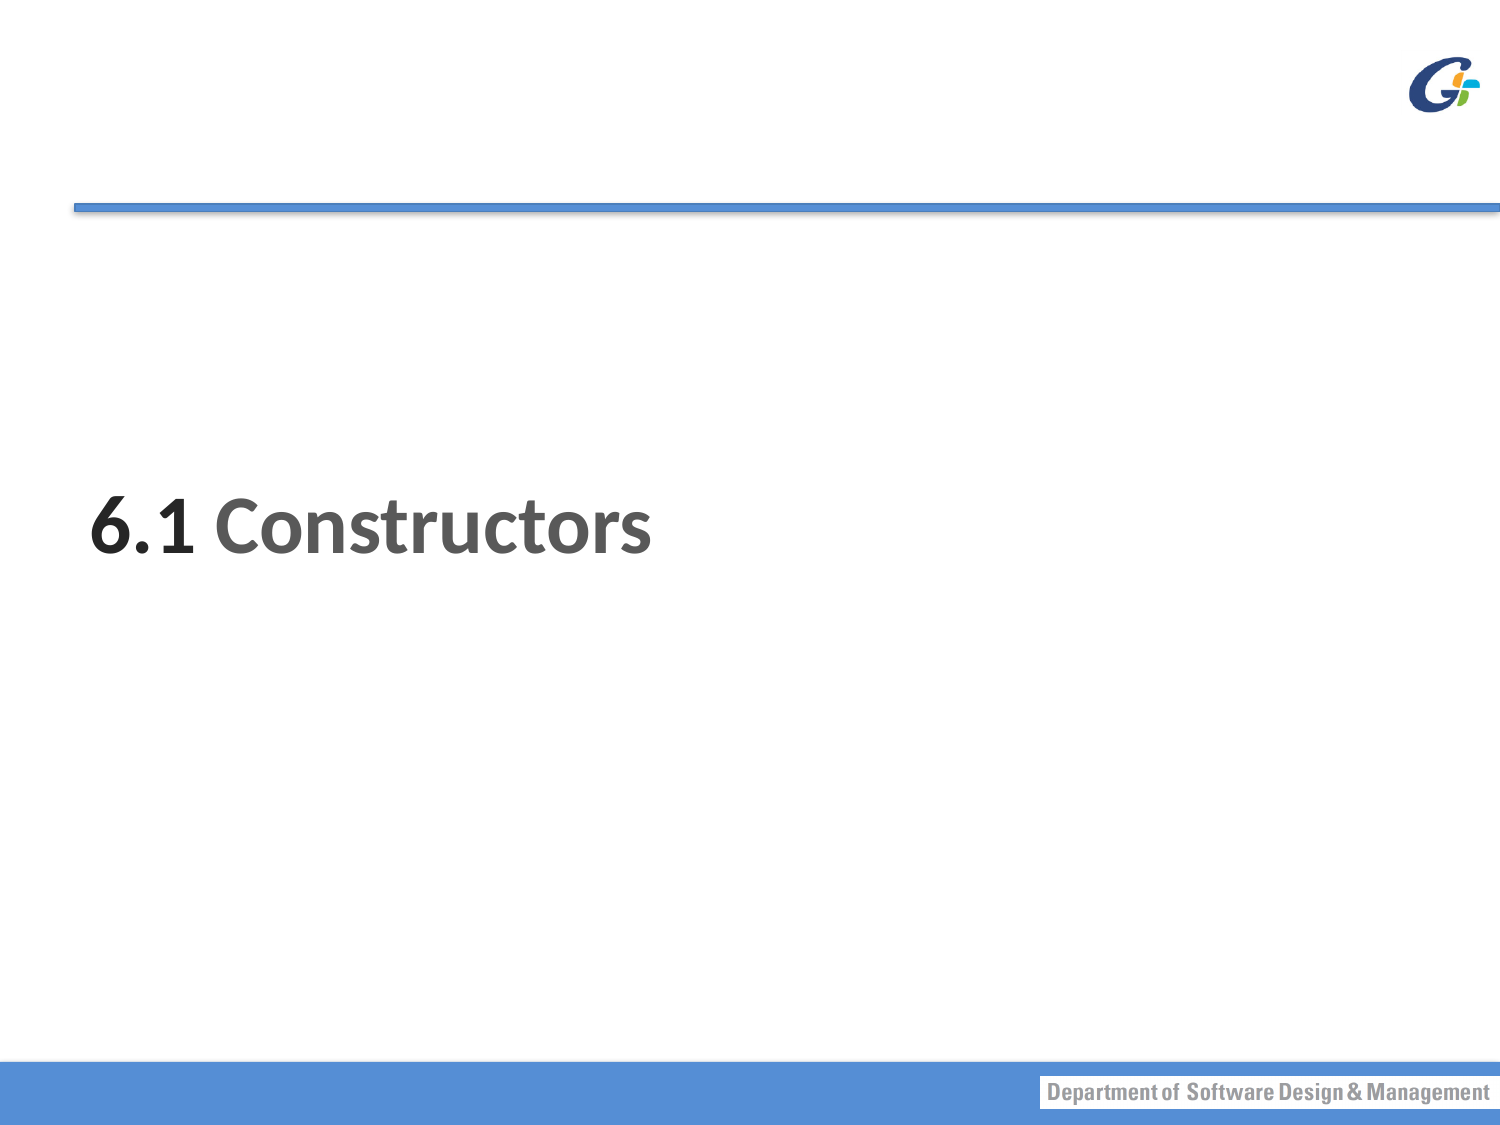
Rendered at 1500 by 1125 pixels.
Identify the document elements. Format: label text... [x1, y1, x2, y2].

picture [1040, 1076, 1500, 1109]
title 6.1 Constructors [75, 462, 1425, 611]
picture [1401, 50, 1482, 115]
